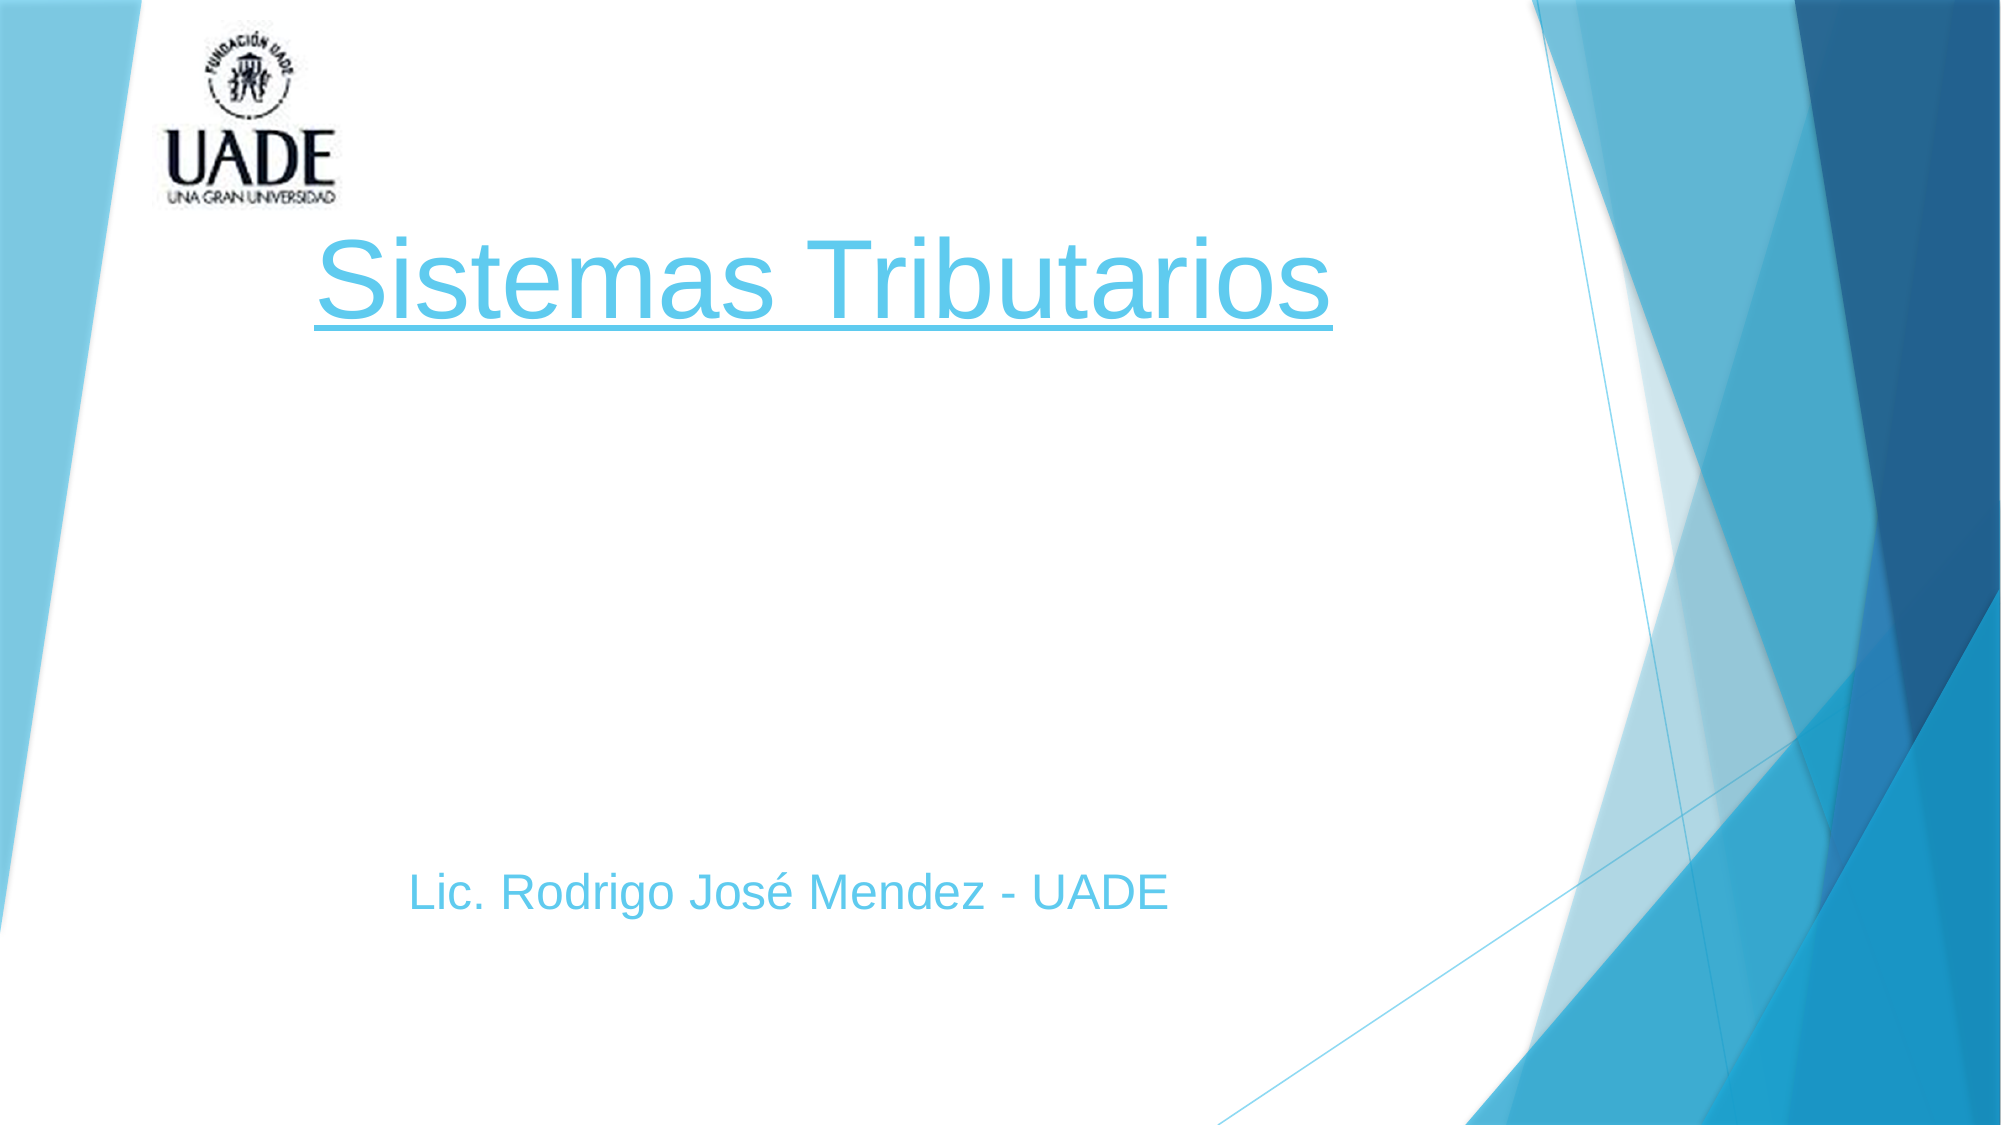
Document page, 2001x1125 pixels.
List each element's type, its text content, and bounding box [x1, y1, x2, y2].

picture [151, 20, 347, 215]
title Sistemas Tributarios [186, 78, 1461, 349]
subtitle Lic. Rodrigo José Mendez - UADE [152, 852, 1427, 1033]
